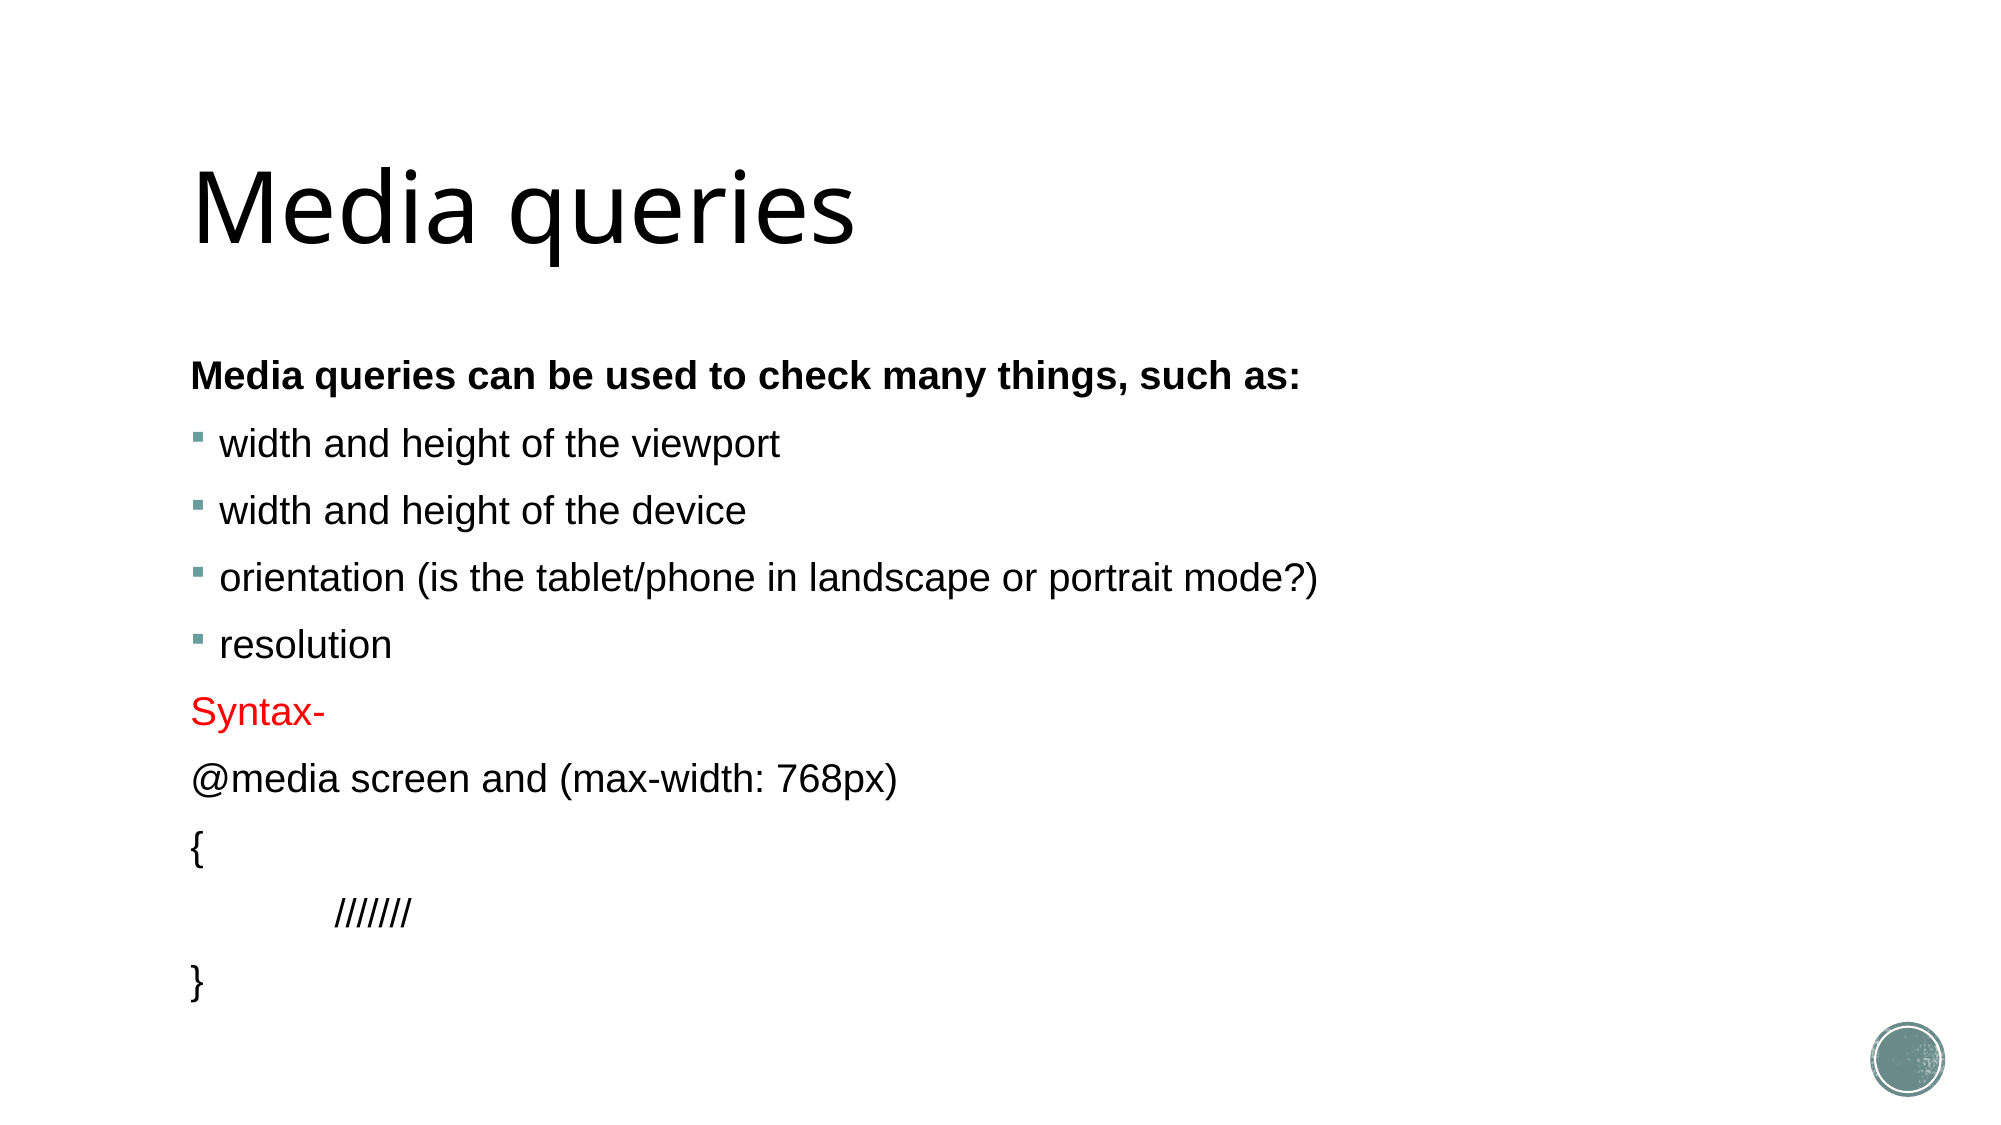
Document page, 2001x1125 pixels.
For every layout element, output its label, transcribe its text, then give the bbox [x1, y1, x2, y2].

list Media queries can be used to check many things, such as: width and height of the viewport width and height of the device orientation (is the tablet/phone in landscape or portrait mode?) resolution Syntax- @media screen and (max-width: 768px) { /////// } [175, 348, 1826, 1013]
title Media queries [175, 79, 1826, 344]
